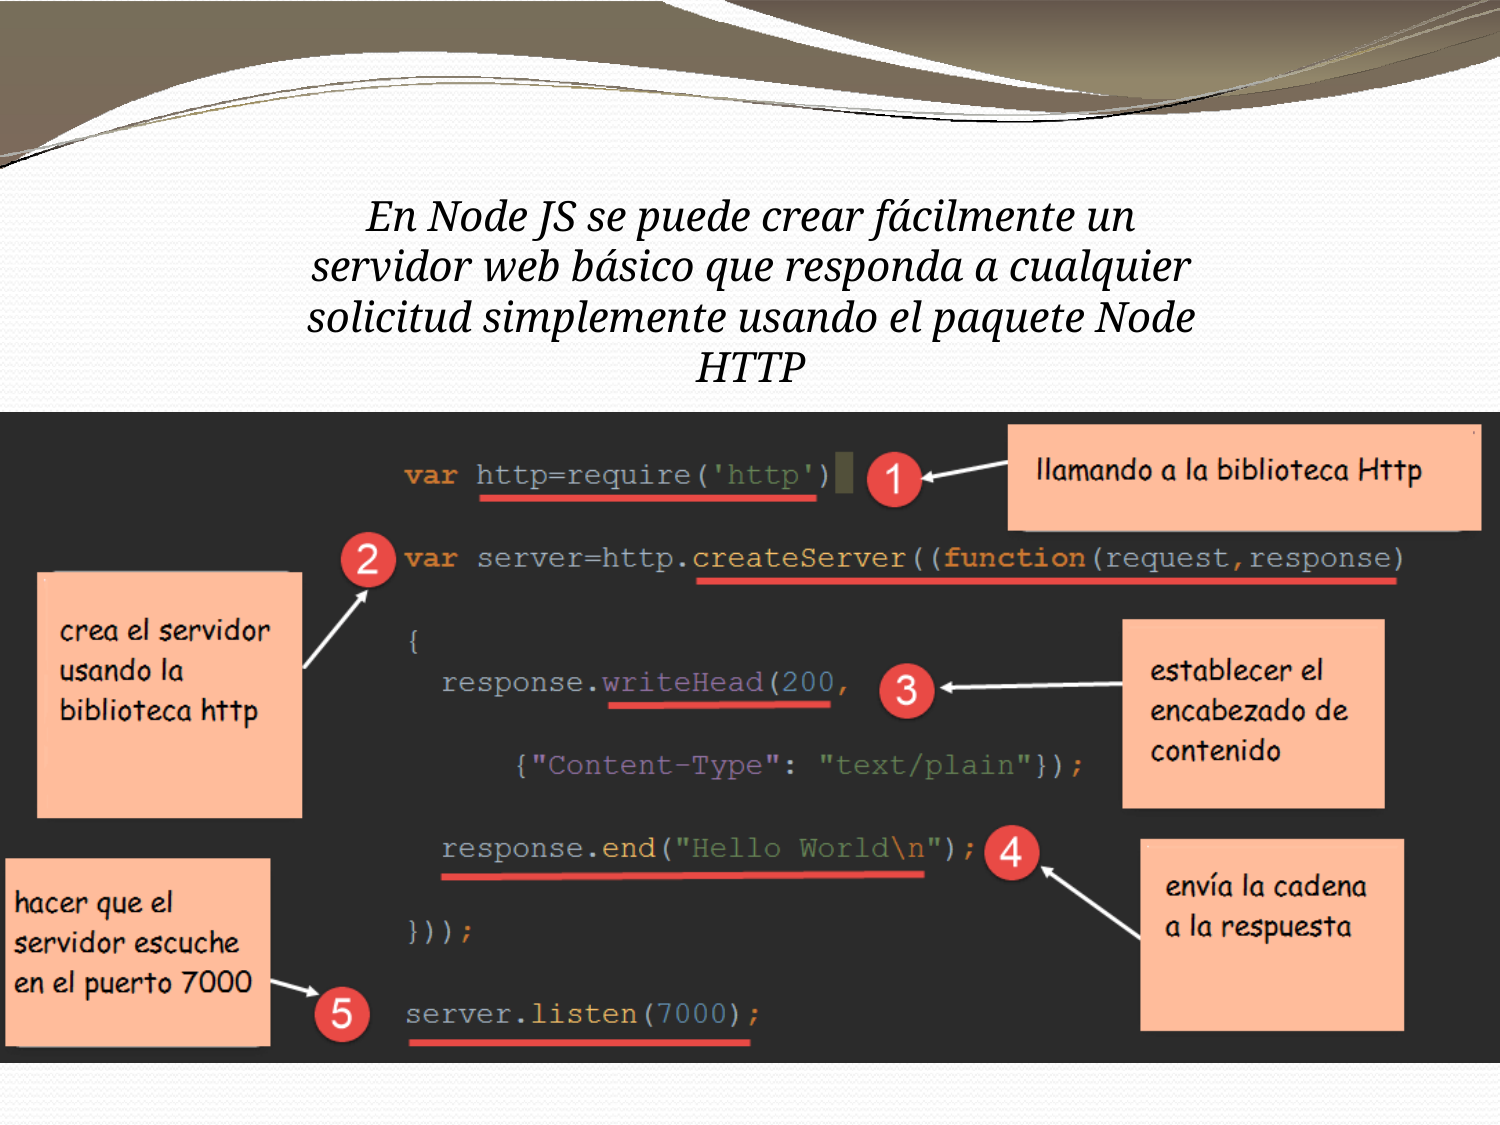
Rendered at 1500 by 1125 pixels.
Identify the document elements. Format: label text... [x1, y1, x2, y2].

picture [0, 0, 1500, 1125]
text_box En Node JS se puede crear fácilmente un servidor web básico que responda a cualquier solicitud simplemente usando el paquete Node HTTP [282, 187, 1218, 392]
